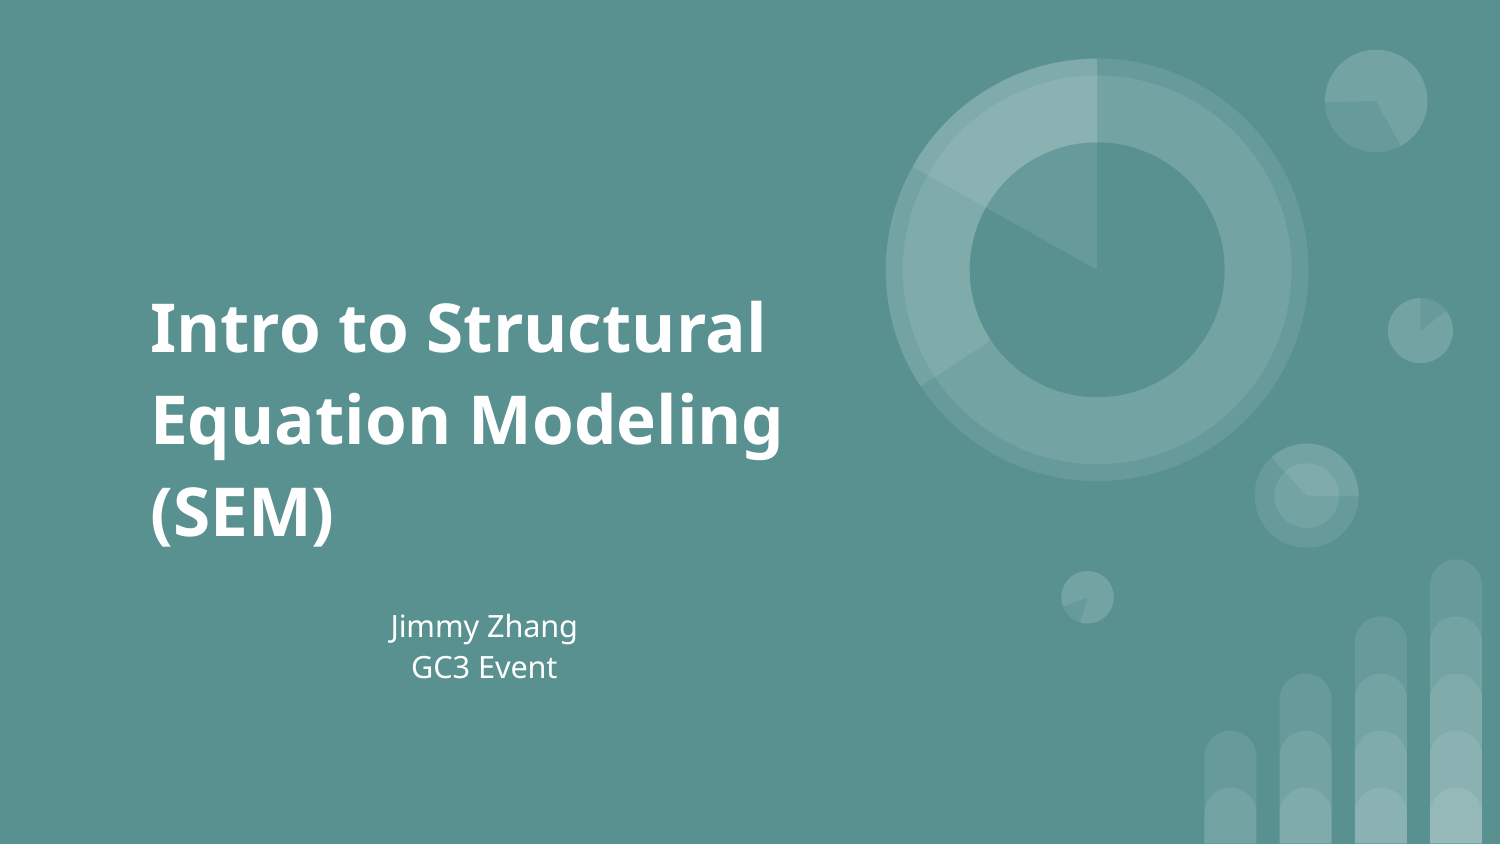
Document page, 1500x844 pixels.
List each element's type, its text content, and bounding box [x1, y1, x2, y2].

subtitle Jimmy Zhang GC3 Event [135, 589, 834, 704]
title Intro to Structural Equation Modeling (SEM) [135, 264, 920, 572]
